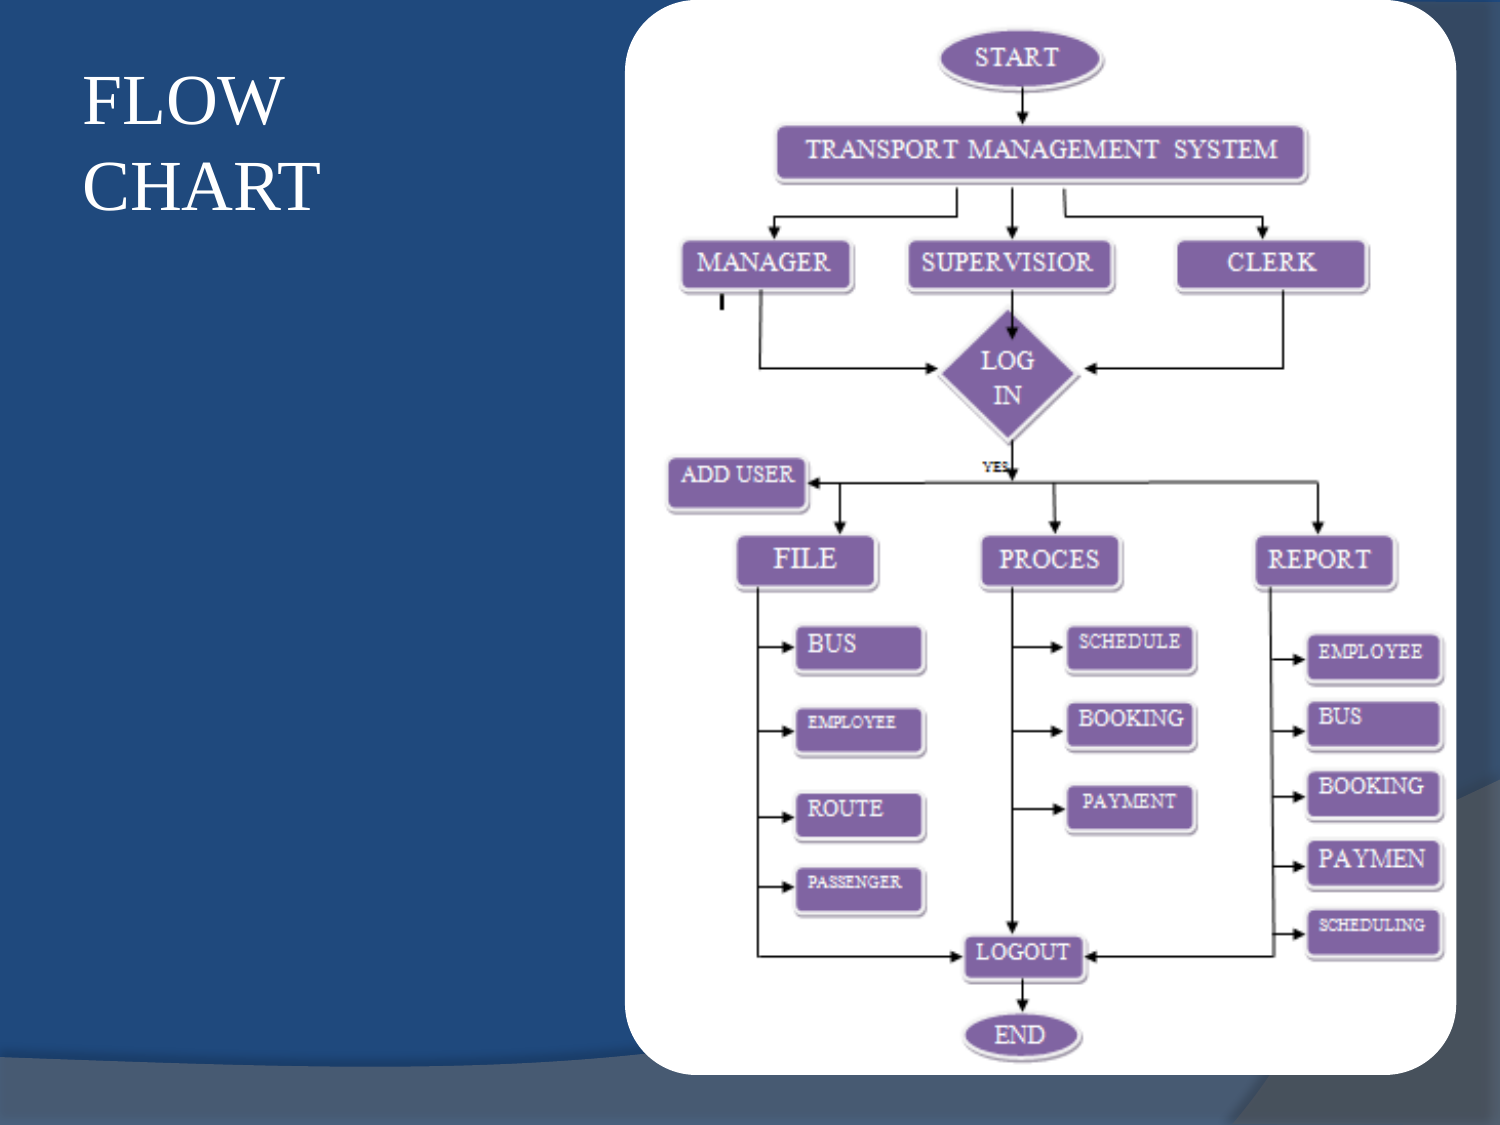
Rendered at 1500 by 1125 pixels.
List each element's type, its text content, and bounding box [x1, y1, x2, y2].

picture [624, 0, 1457, 1076]
title FLOW CHART [75, 45, 588, 233]
